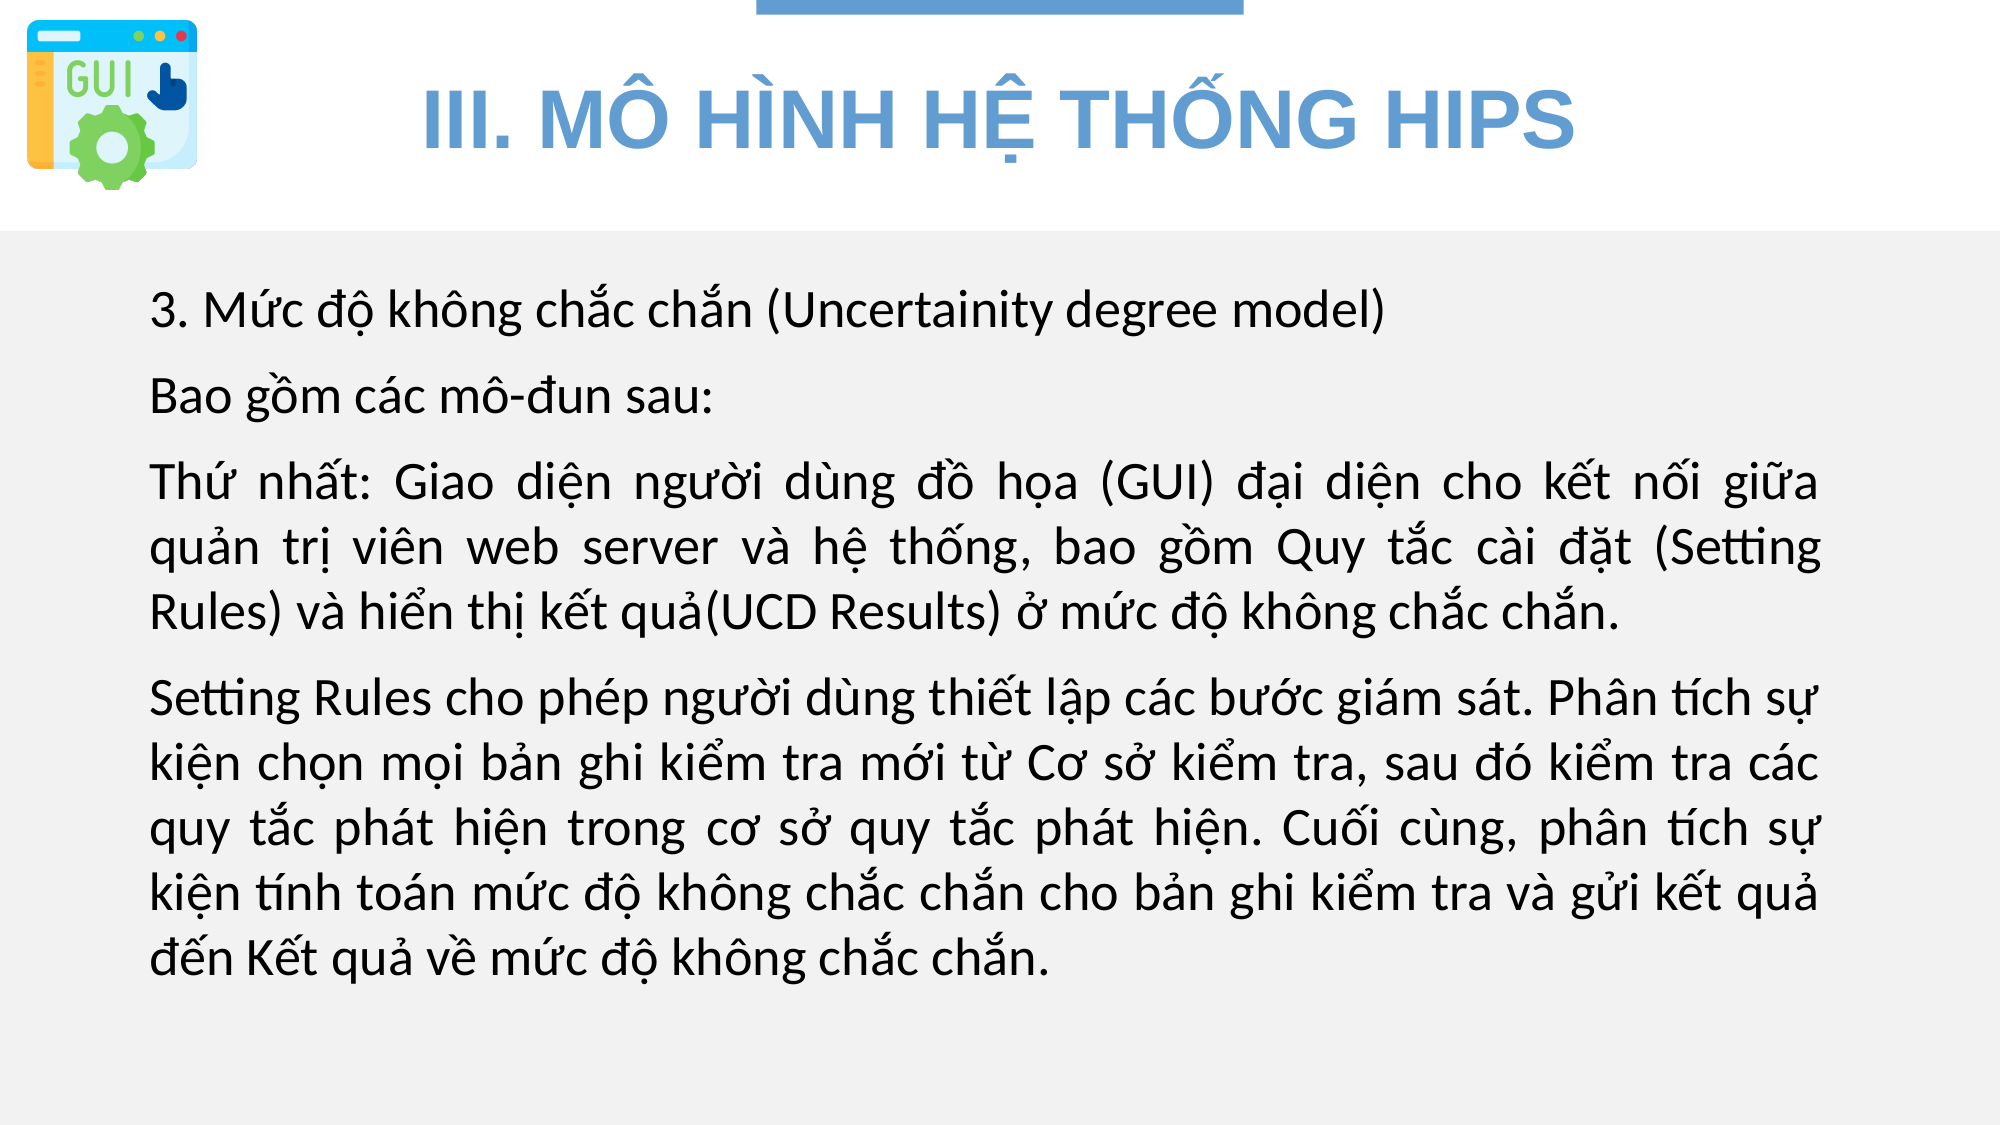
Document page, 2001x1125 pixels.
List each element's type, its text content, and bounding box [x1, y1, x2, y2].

title III. MÔ HÌNH HỆ THỐNG HIPS [111, 20, 1889, 222]
list 3. Mức độ không chắc chắn (Uncertainity degree model) Bao gồm các mô-đun sau: Thứ nhất: Giao diện người dùng đồ họa (GUI) đại diện cho kết nối giữa quản trị viên web server và hệ thống, bao gồm Quy tắc cài đặt (Setting Rules) và hiển thị kết quả(UCD Results) ở mức độ không chắc chắn. Setting Rules cho phép người dùng thiết lập các bước giám sát. Phân tích sự kiện chọn mọi bản ghi kiểm tra mới từ Cơ sở kiểm tra, sau đó kiểm tra các quy tắc phát hiện trong cơ sở quy tắc phát hiện. Cuối cùng, phân tích sự kiện tính toán mức độ không chắc chắn cho bản ghi kiểm tra và gửi kết quả đến Kết quả về mức độ không chắc chắn. [134, 265, 1838, 1105]
picture [177, 31, 186, 41]
picture [134, 31, 143, 41]
picture [38, 31, 80, 41]
picture [155, 31, 165, 41]
picture [27, 53, 197, 190]
